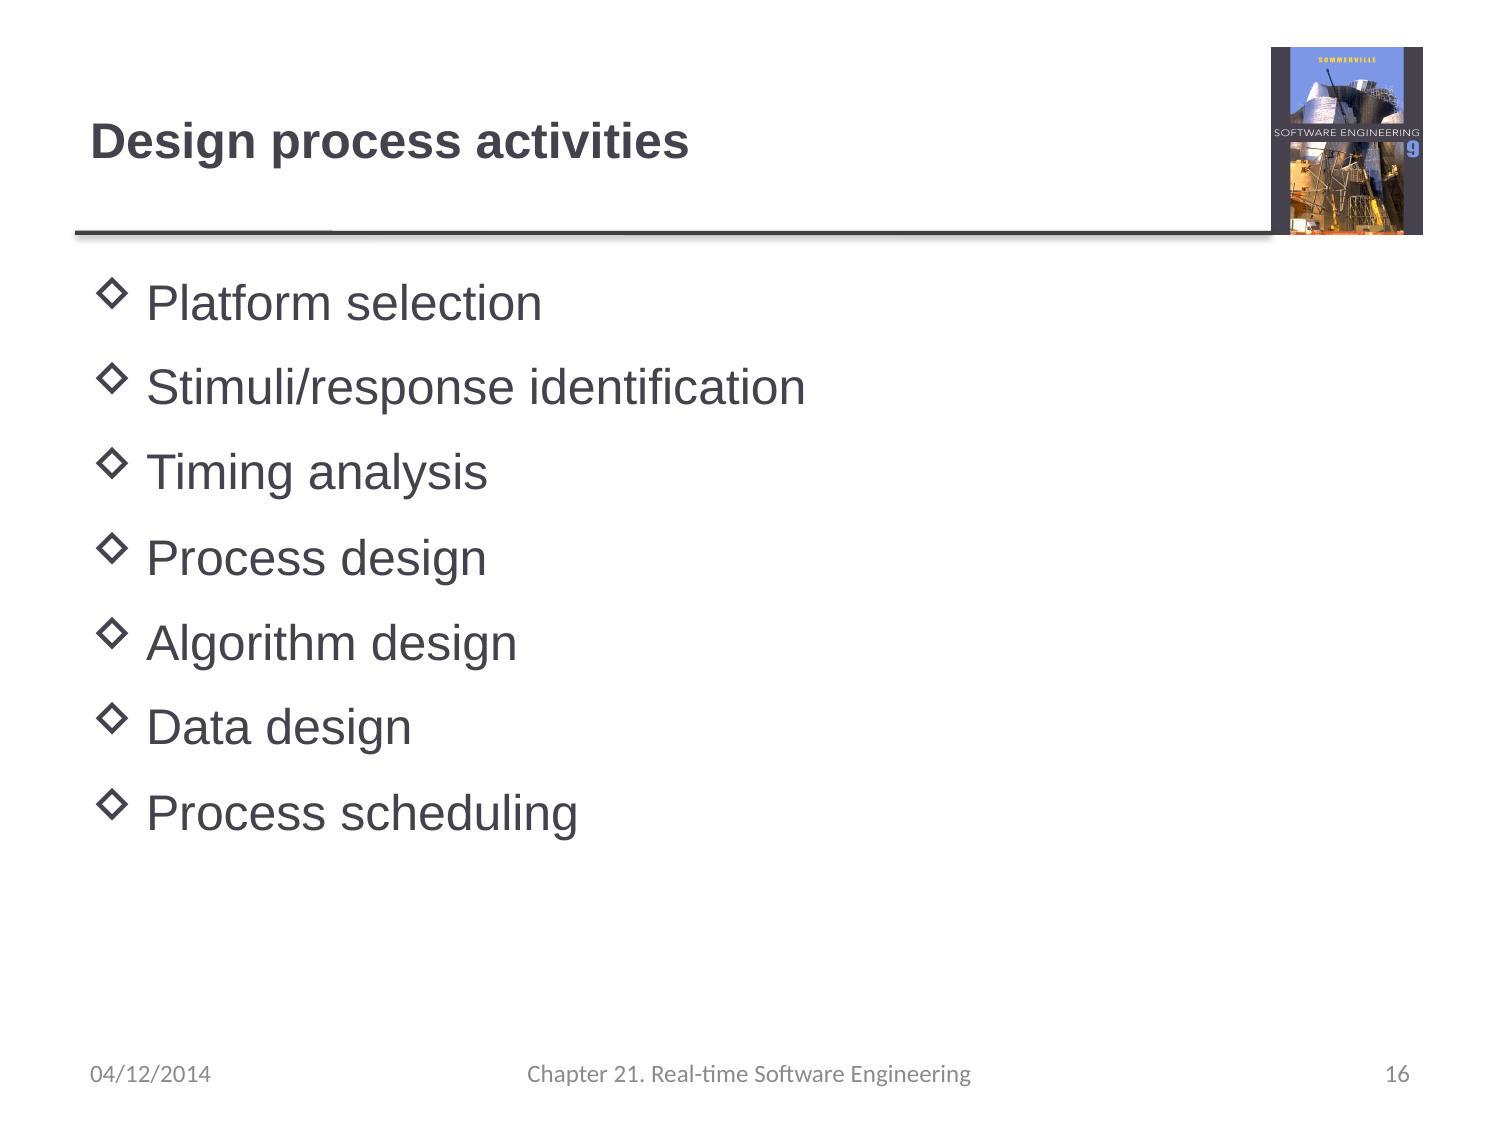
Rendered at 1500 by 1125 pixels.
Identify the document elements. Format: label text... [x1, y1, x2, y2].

title Design process activities [74, 44, 1272, 233]
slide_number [75, 1042, 425, 1103]
list Platform selection Stimuli/response identification Timing analysis Process design Algorithm design Data design Process scheduling [75, 262, 1425, 1005]
footer Chapter 21. Real-time Software Engineering [512, 1042, 988, 1103]
picture [1272, 47, 1423, 235]
slide_number 16 [1074, 1042, 1425, 1103]
